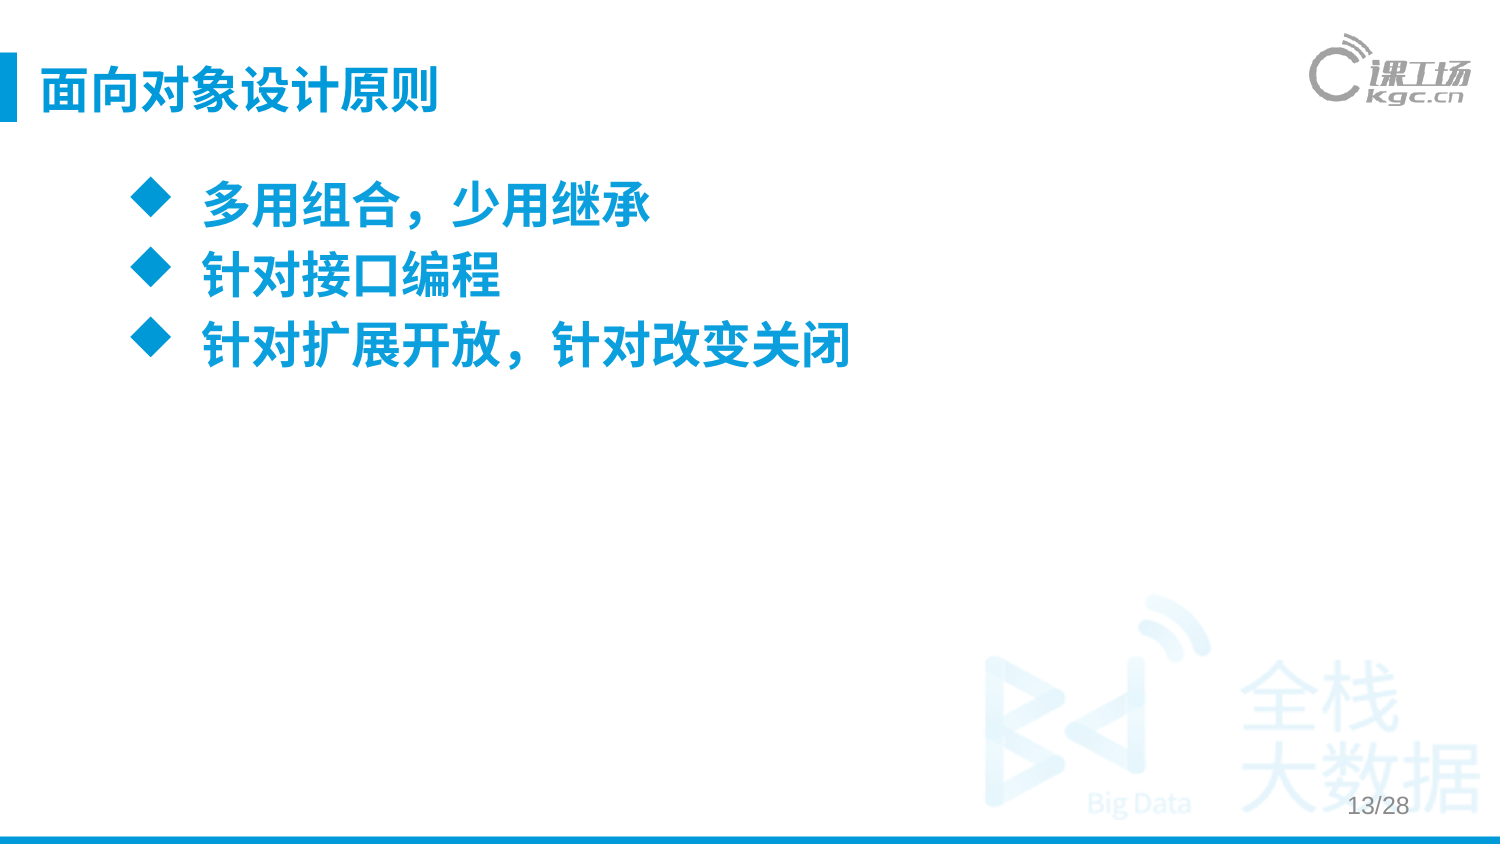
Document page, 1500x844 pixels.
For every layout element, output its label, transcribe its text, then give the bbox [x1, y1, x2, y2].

slide_number 13/28 [1074, 782, 1425, 828]
text_box 多用组合，少用继承 针对接口编程 针对扩展开放，针对改变关闭 [111, 166, 1105, 814]
picture [0, 0, 1500, 836]
title 面向对象设计原则 [39, 33, 1383, 151]
